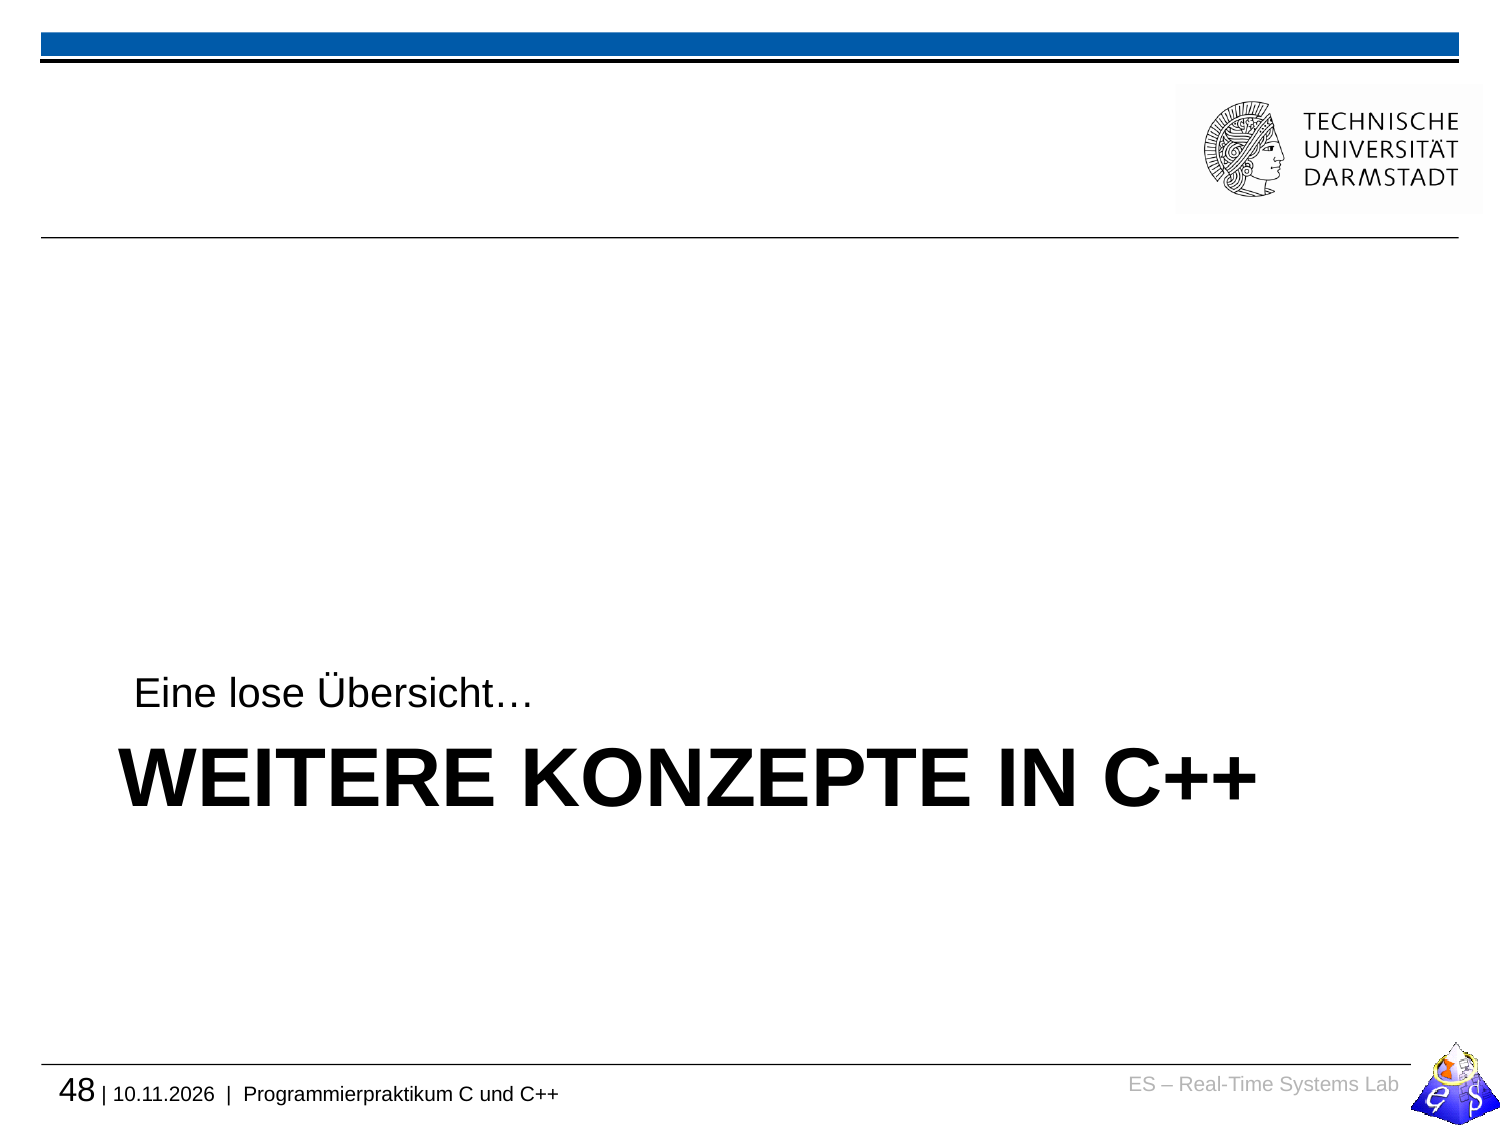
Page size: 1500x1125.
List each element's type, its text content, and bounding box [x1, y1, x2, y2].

picture [1411, 1041, 1500, 1125]
list Eine lose Übersicht… [118, 476, 1394, 723]
picture [1175, 84, 1483, 214]
title Weitere Konzepte in C++ [118, 723, 1394, 947]
